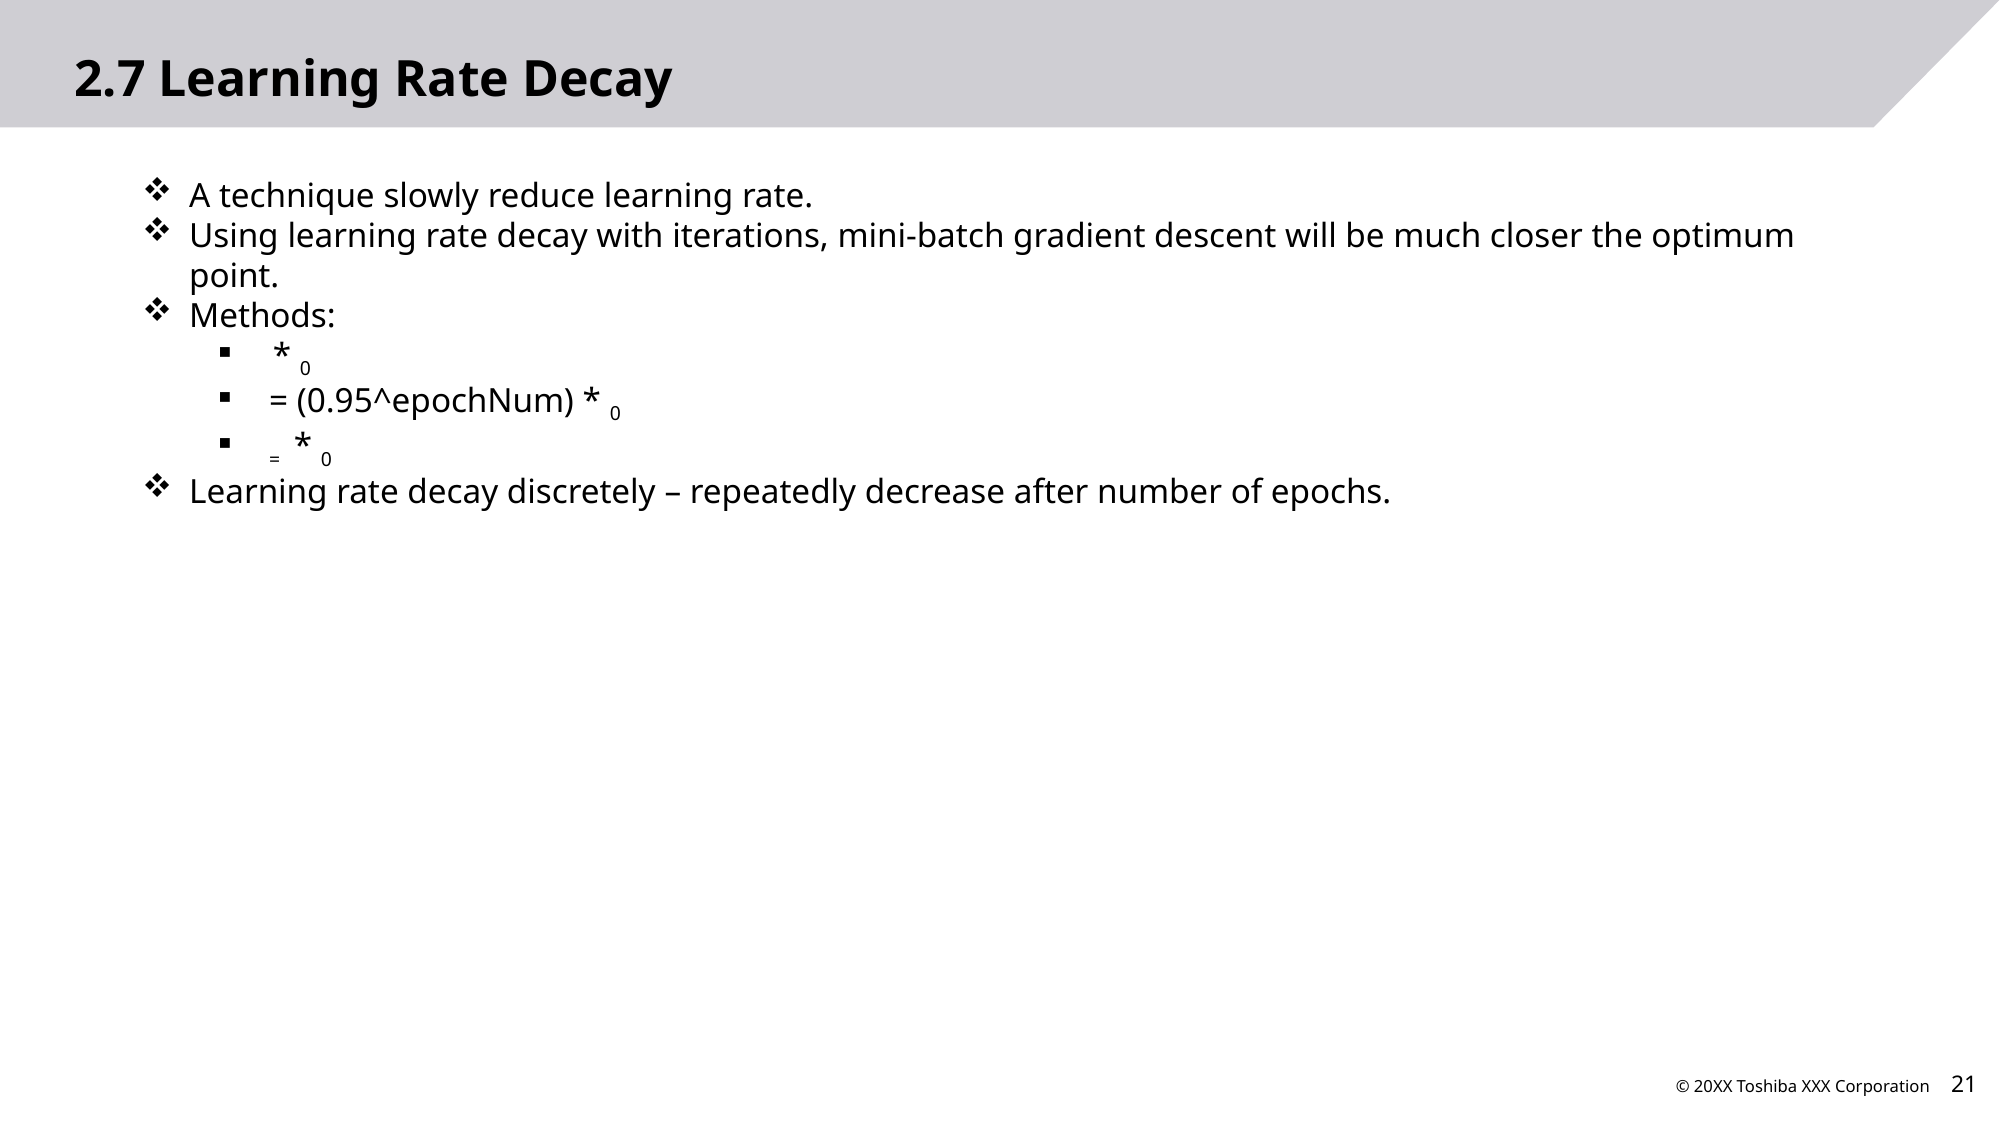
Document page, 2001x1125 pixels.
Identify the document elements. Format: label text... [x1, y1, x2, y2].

title 2.7 Learning Rate Decay [0, 2, 1873, 125]
